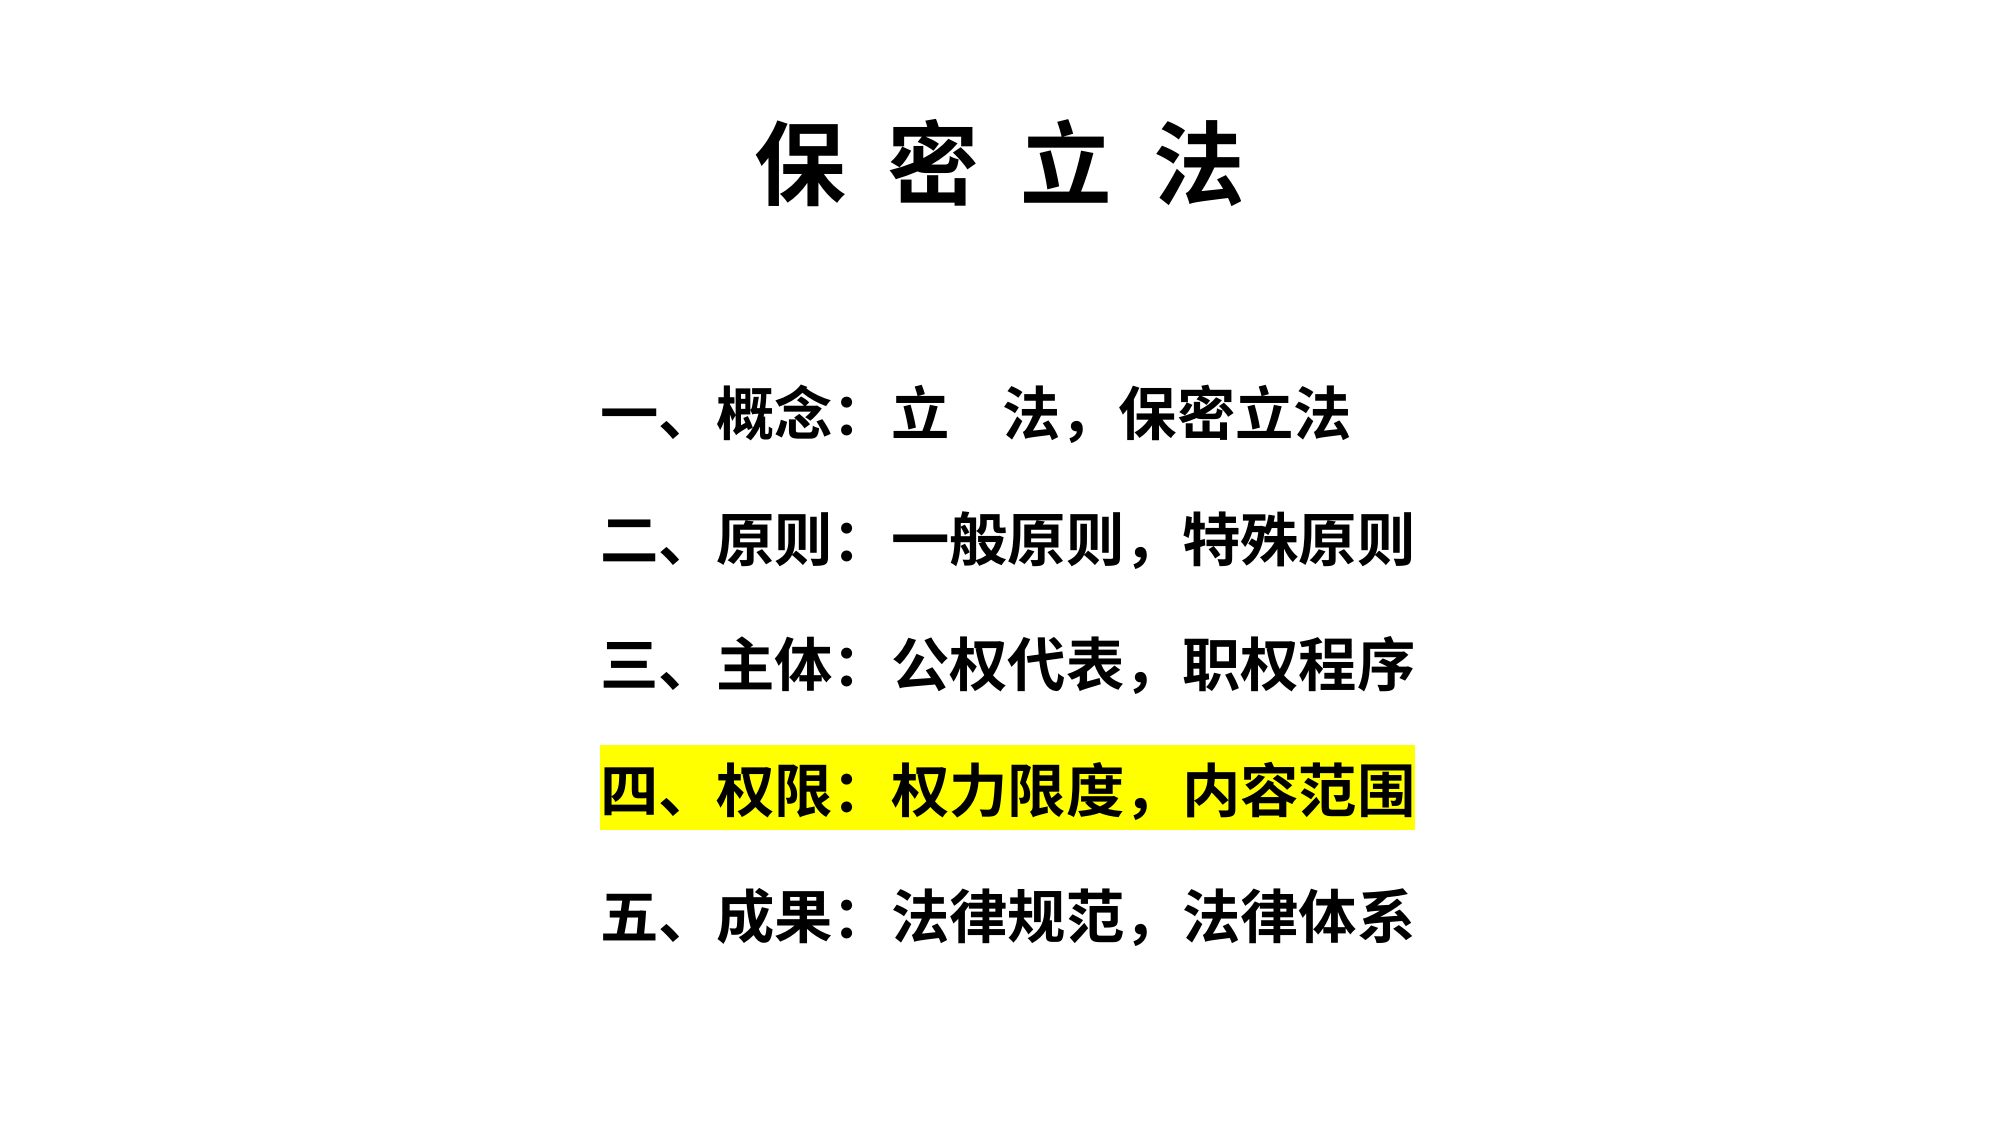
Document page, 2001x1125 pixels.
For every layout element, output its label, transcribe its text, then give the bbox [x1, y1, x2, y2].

list 一、概念：立 法，保密立法 二、原则：一般原则，特殊原则 三、主体：公权代表，职权程序 四、权限：权力限度，内容范围 五、成果：法律规范，法律体系 [585, 334, 1560, 970]
title 保 密 立 法 [137, 59, 1863, 278]
